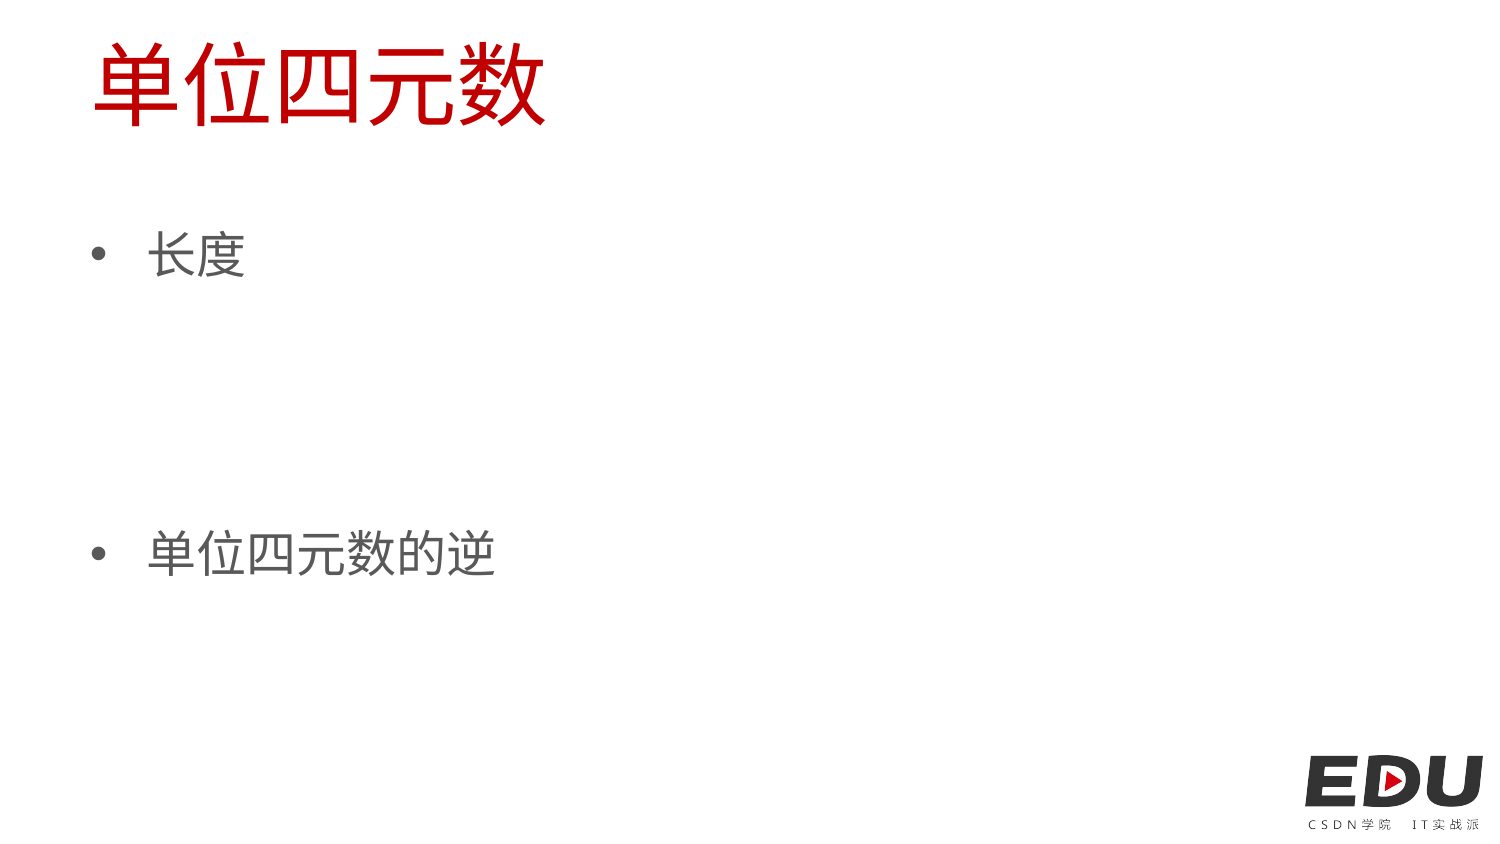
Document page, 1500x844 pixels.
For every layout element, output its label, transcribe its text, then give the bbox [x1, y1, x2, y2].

title 单位四元数 [75, 20, 1425, 137]
picture [1305, 755, 1483, 830]
